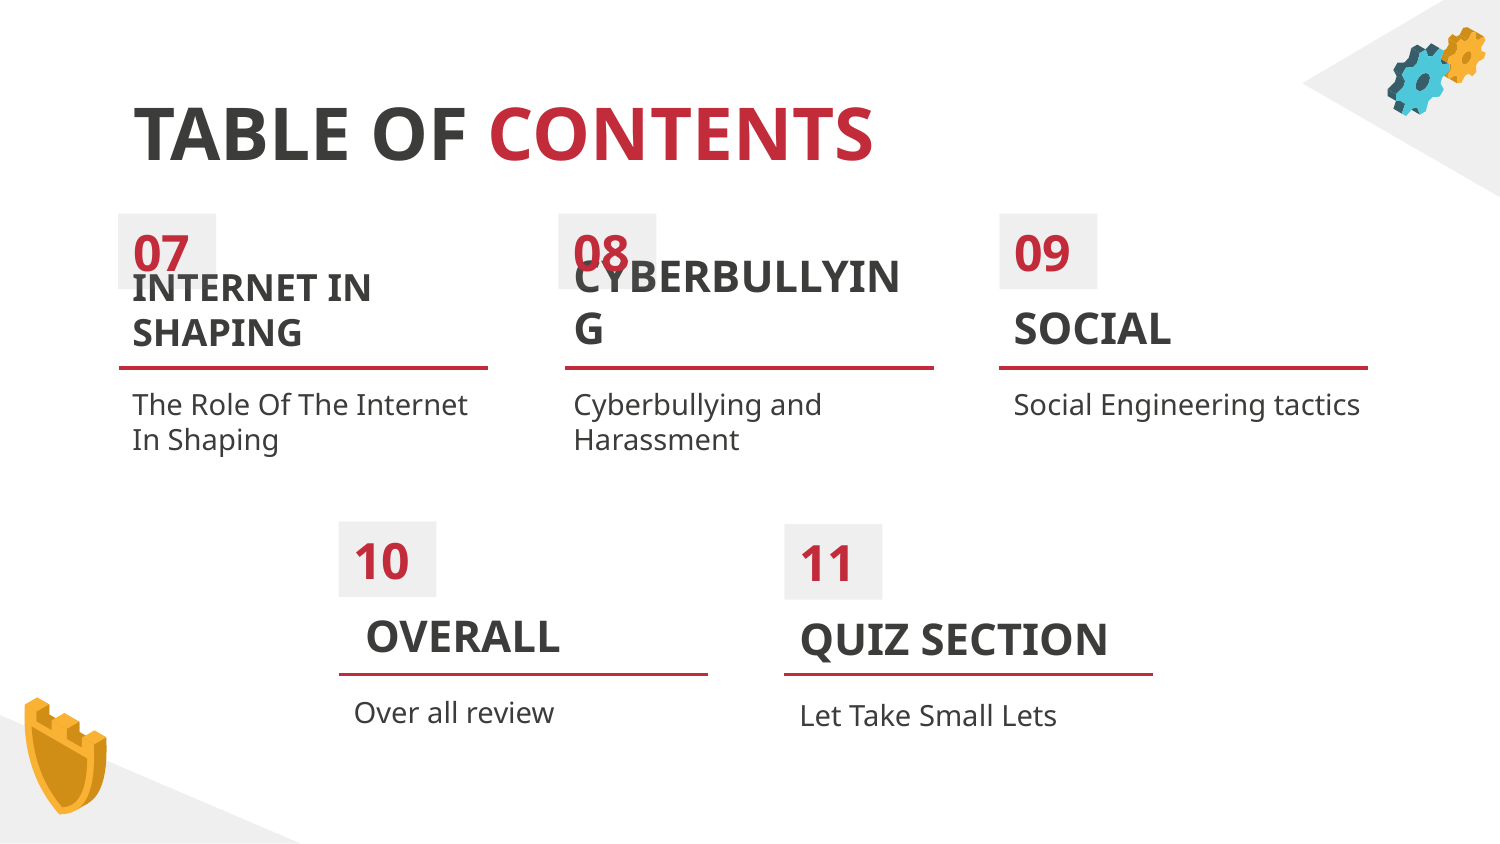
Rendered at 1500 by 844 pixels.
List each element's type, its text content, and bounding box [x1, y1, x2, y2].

text_box Let Take Small Lets [784, 681, 1168, 762]
title 07 [118, 213, 217, 290]
text_box OVERALL [338, 597, 722, 677]
title TABLE OF CONTENTS [118, 72, 1382, 167]
text_box Over all review [338, 679, 722, 759]
text_box 11 [784, 524, 883, 600]
title 08 [558, 213, 657, 290]
subtitle SOCIAL [998, 289, 1382, 369]
subtitle Cyberbullying and Harassment [558, 371, 942, 451]
subtitle INTERNET IN SHAPING [117, 289, 501, 369]
subtitle Social Engineering tactics [998, 371, 1382, 451]
text_box QUIZ SECTION [784, 599, 1168, 680]
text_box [1387, 27, 1486, 117]
subtitle CYBERBULLYING [558, 289, 942, 369]
title 09 [999, 213, 1098, 290]
text_box 10 [338, 521, 437, 597]
subtitle The Role Of The Internet In Shaping [117, 371, 501, 451]
